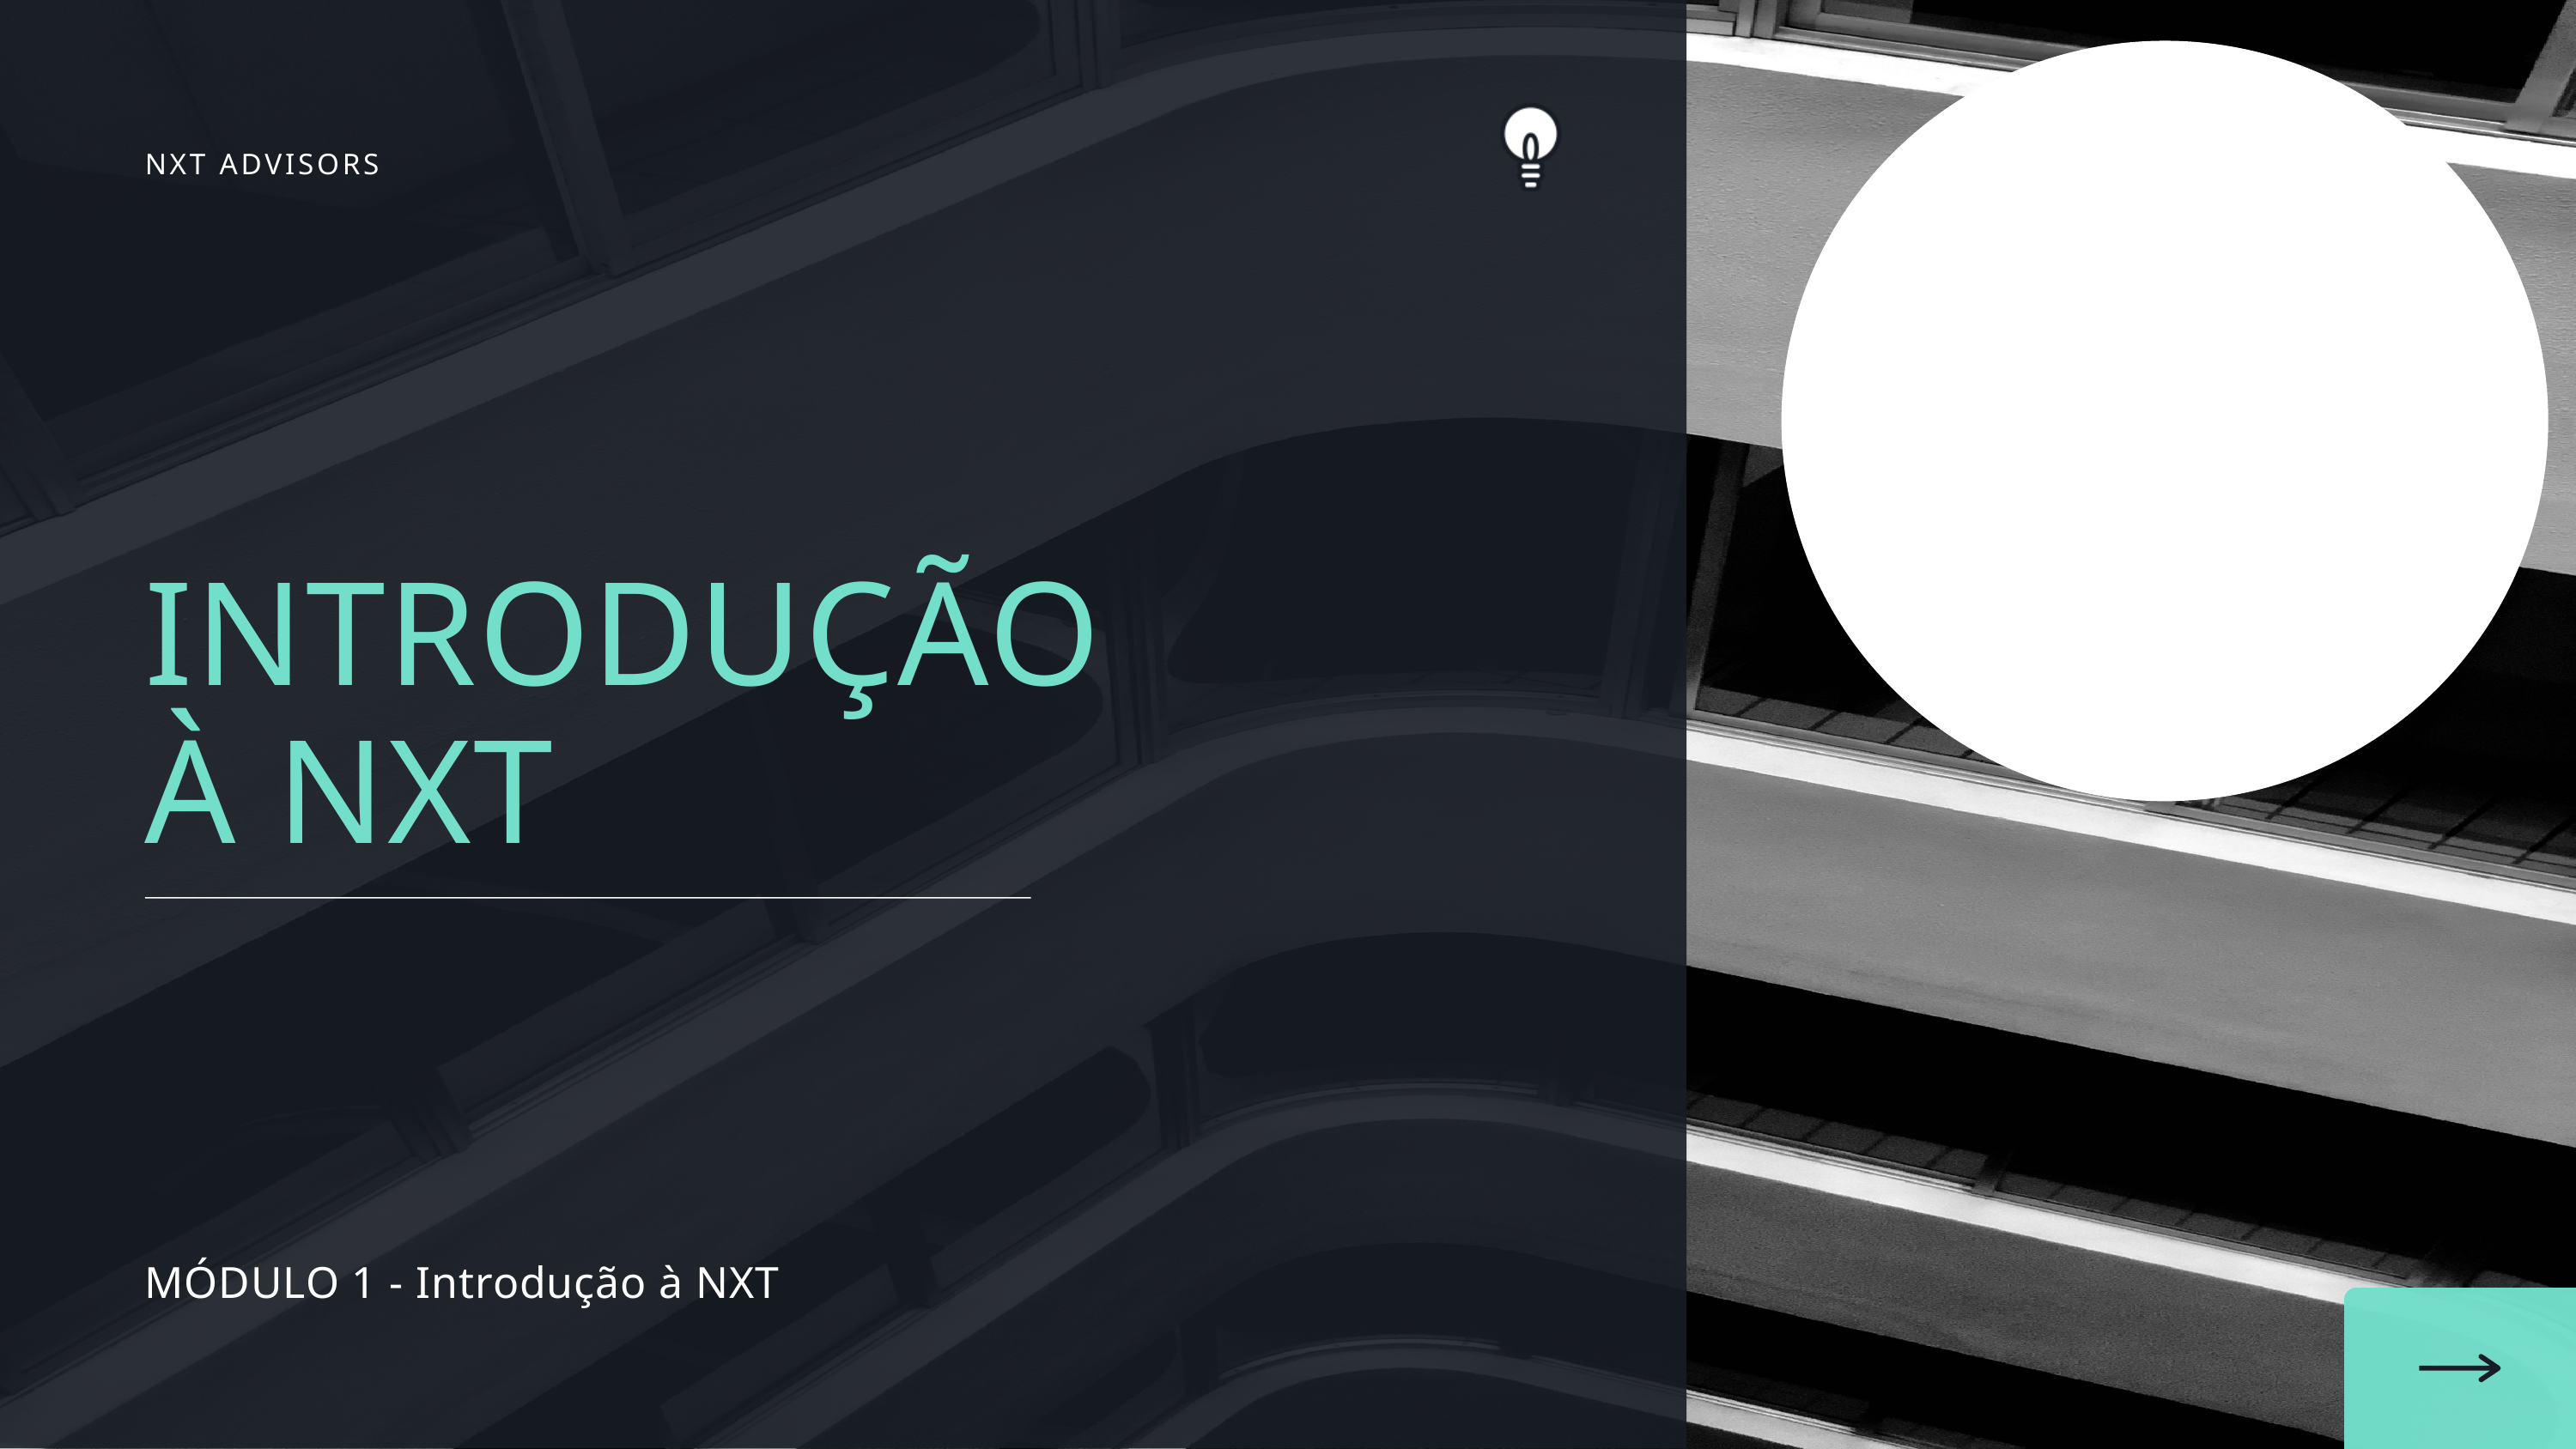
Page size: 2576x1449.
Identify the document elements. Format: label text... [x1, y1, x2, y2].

text_box [1781, 40, 2549, 802]
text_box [144, 549, 1268, 899]
text_box [0, 0, 1687, 1449]
text_box MÓDULO 1 - Introdução à NXT [144, 1246, 1059, 1307]
text_box NXT ADVISORS [144, 140, 1189, 181]
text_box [2343, 1287, 2576, 1449]
picture [1687, 0, 2576, 1449]
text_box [2419, 1354, 2501, 1383]
picture [1495, 98, 1566, 191]
